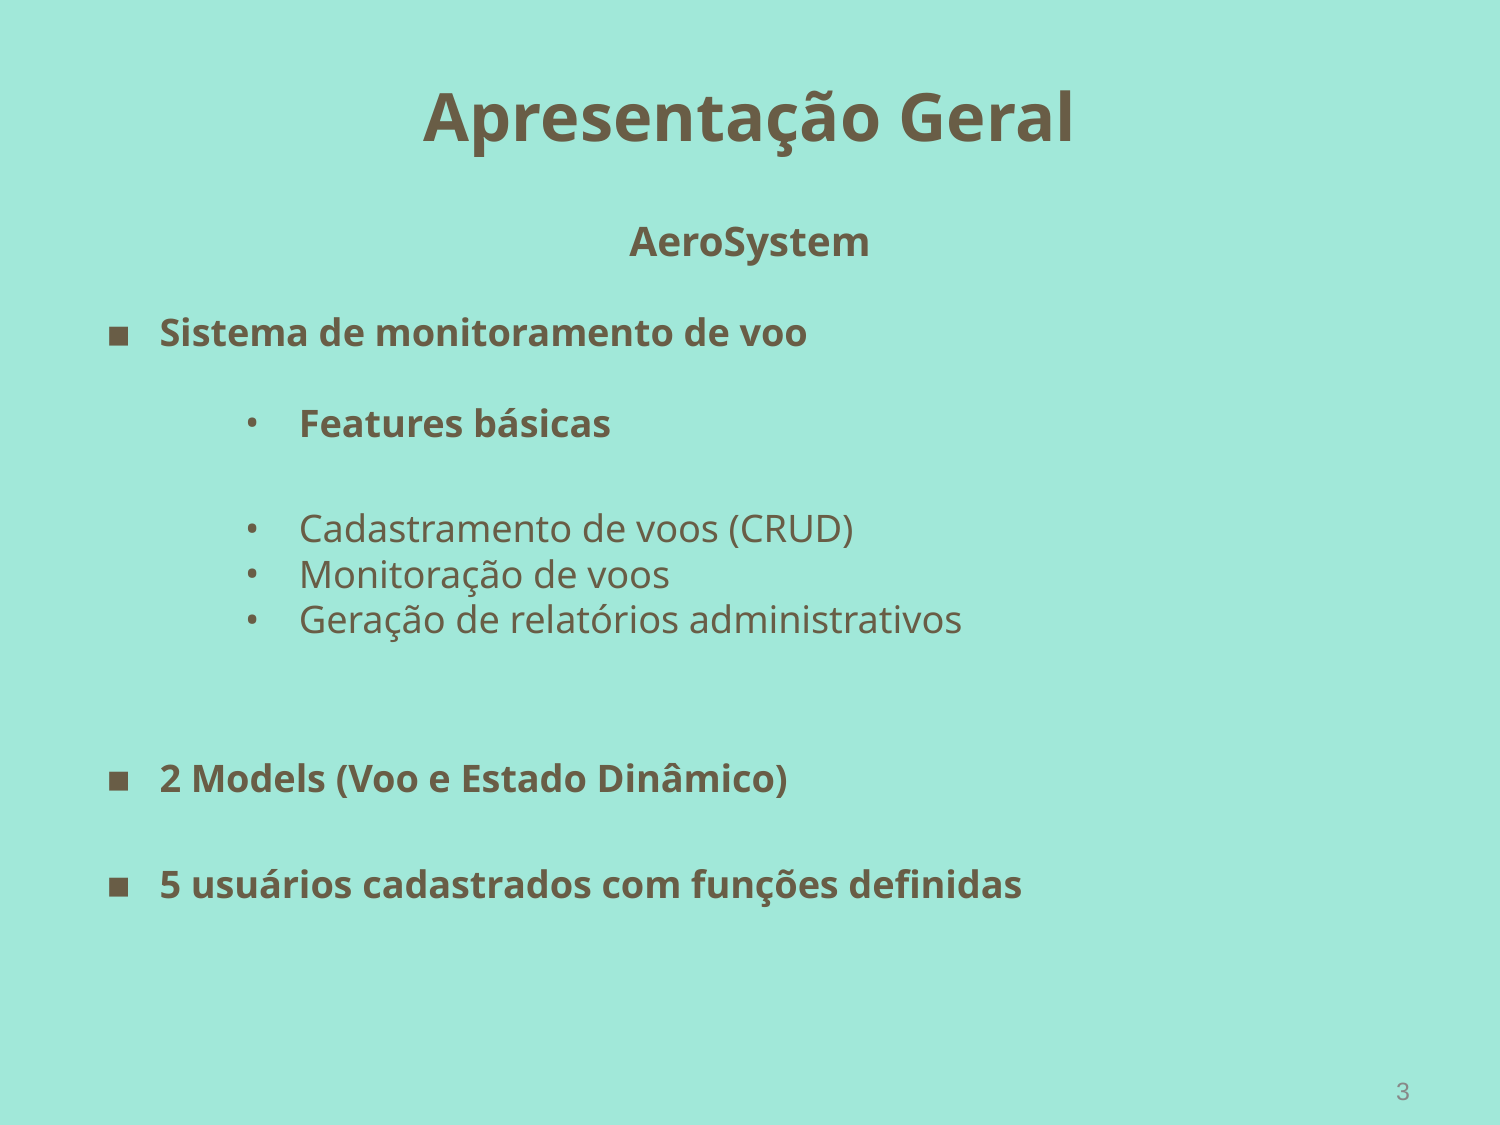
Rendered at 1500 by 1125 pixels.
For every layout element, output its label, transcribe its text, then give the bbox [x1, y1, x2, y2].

list AeroSystem Sistema de monitoramento de voo Features básicas Cadastramento de voos (CRUD) Monitoração de voos Geração de relatórios administrativos 2 Models (Voo e Estado Dinâmico) 5 usuários cadastrados com funções definidas [75, 208, 1425, 1094]
slide_number ‹#› [1074, 1060, 1425, 1121]
title Apresentação Geral [75, 20, 1425, 208]
